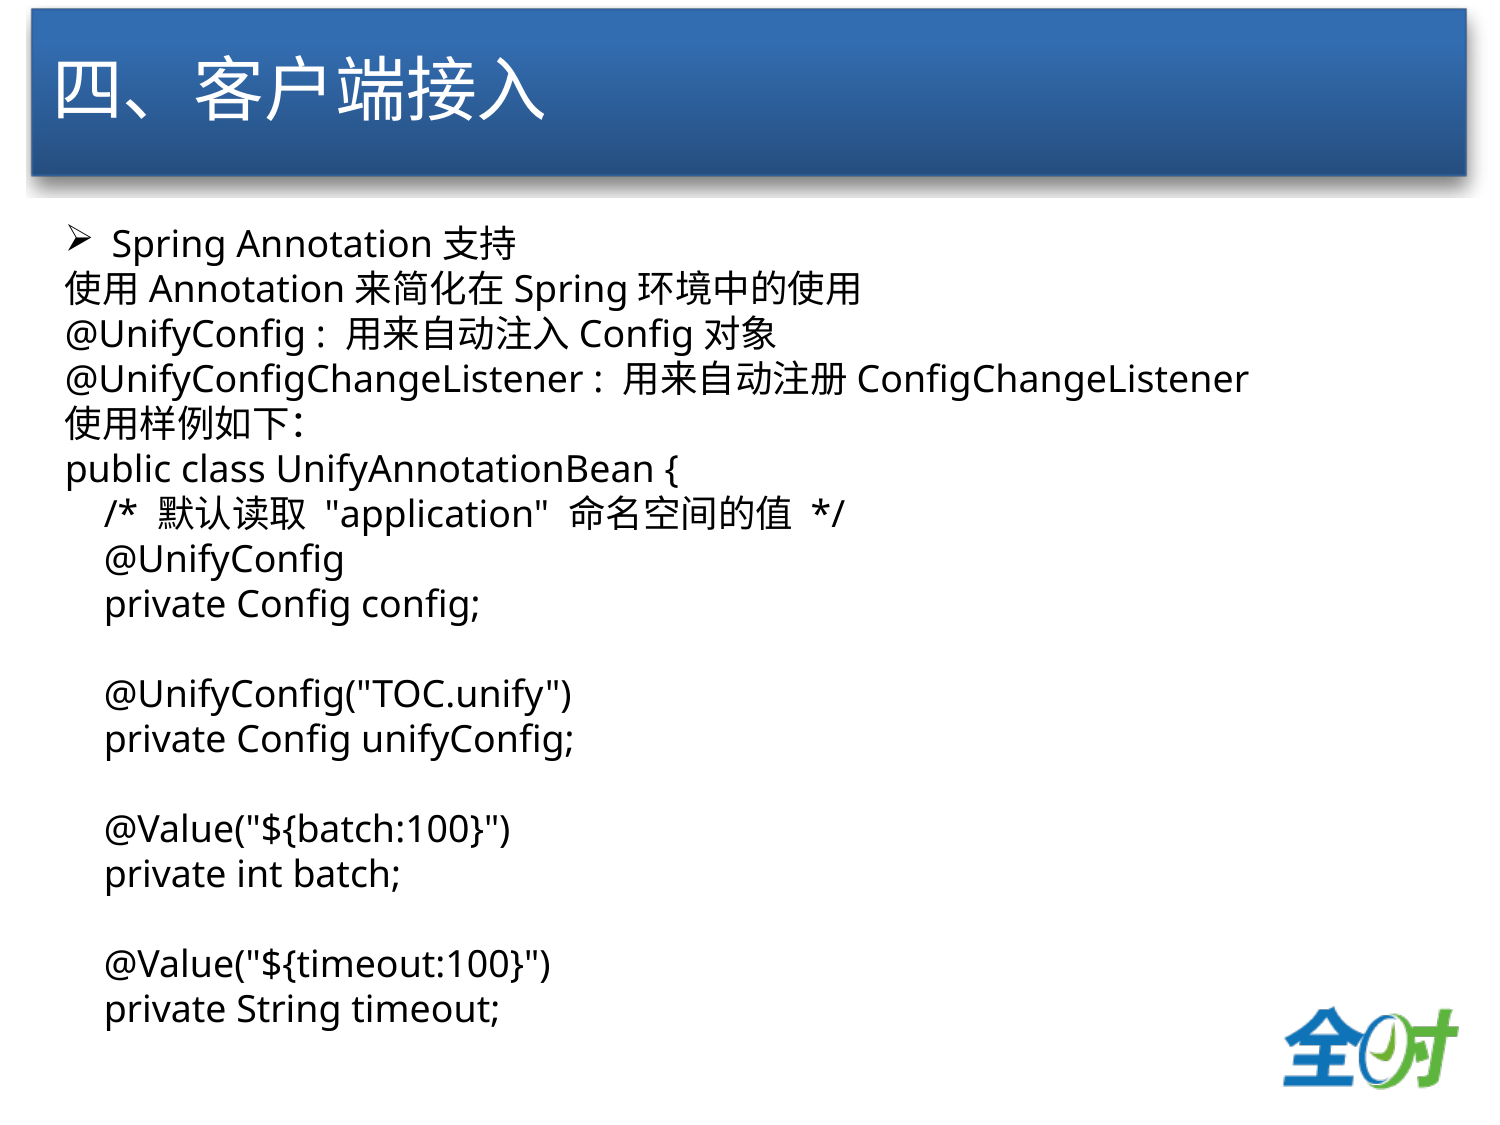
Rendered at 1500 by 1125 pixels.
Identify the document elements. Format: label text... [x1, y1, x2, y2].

title 四、客户端接入 [37, 37, 1313, 150]
picture [1281, 1004, 1466, 1104]
text_box Spring Annotation支持 使用Annotation来简化在Spring环境中的使用 @UnifyConfig : 用来自动注入Config对象 @UnifyConfigChangeListener : 用来自动注册ConfigChangeListener 使用样例如下： public class UnifyAnnotationBean { /* 默认读取 "application" 命名空间的值 */ @UnifyConfig private Config config; @UnifyConfig("TOC.unify") private Config unifyConfig; @Value("${batch:100}") private int batch; @Value("${timeout:100}") private String timeout; [49, 212, 1463, 1038]
picture [26, 5, 1488, 198]
